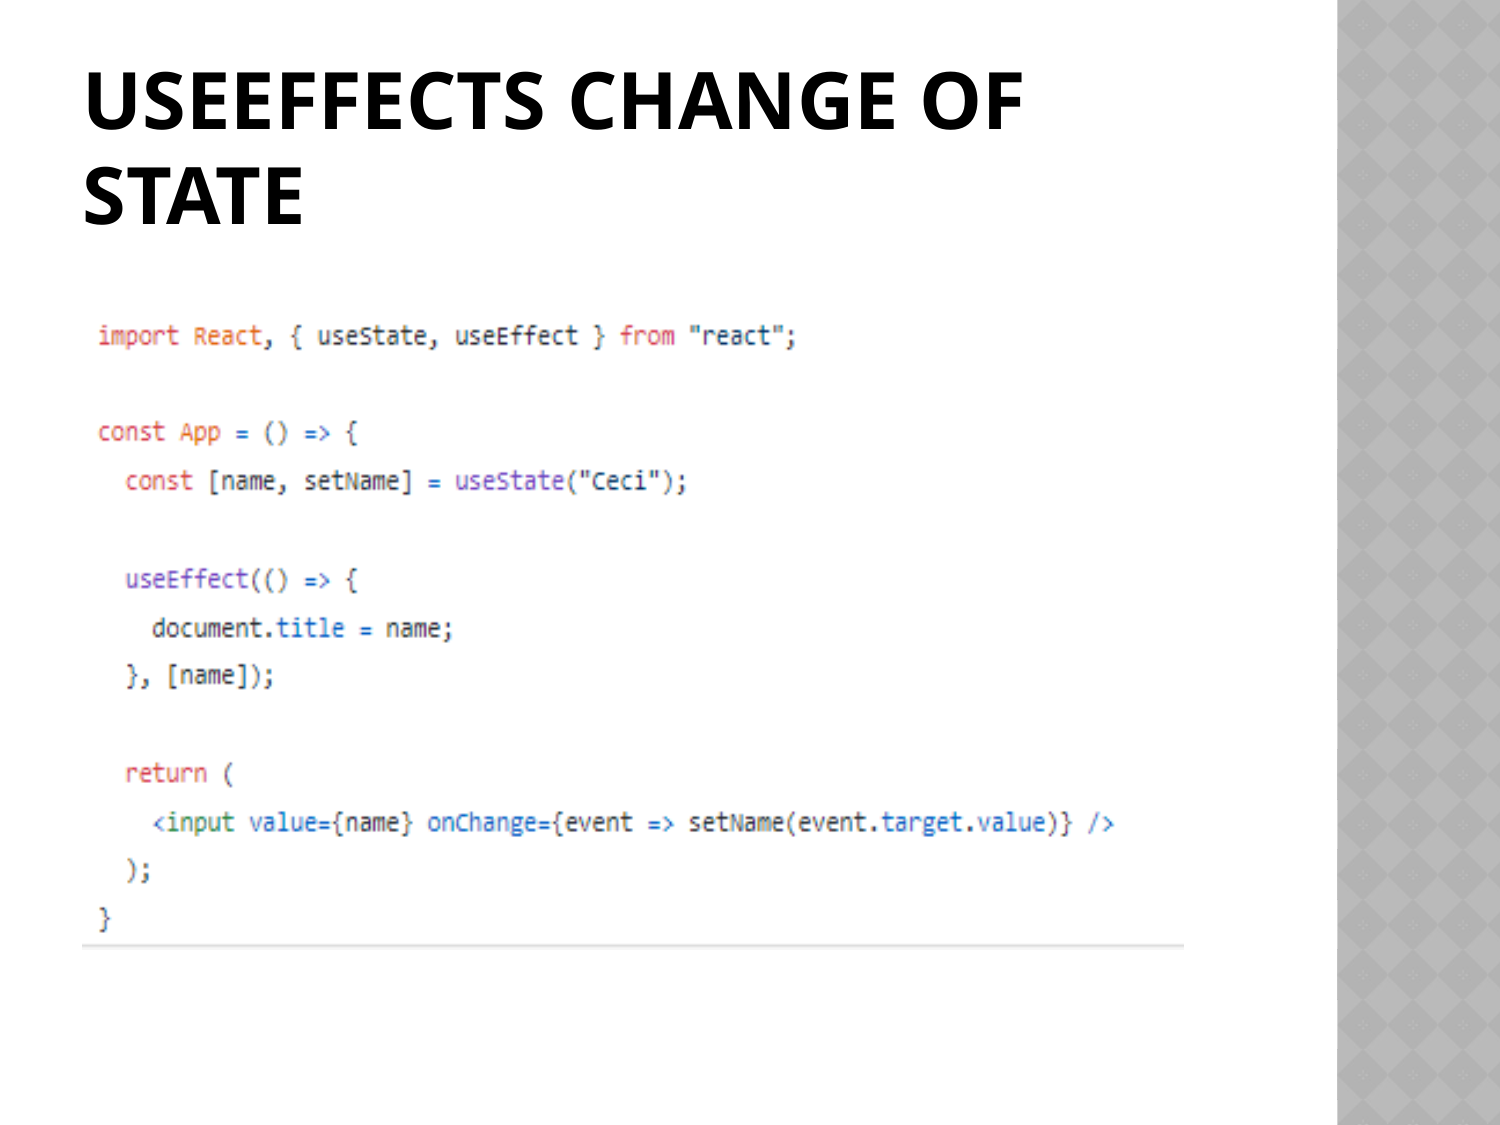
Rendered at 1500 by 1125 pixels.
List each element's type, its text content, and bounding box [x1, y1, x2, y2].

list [81, 315, 1184, 950]
title Useeffects change of state [75, 52, 1263, 240]
